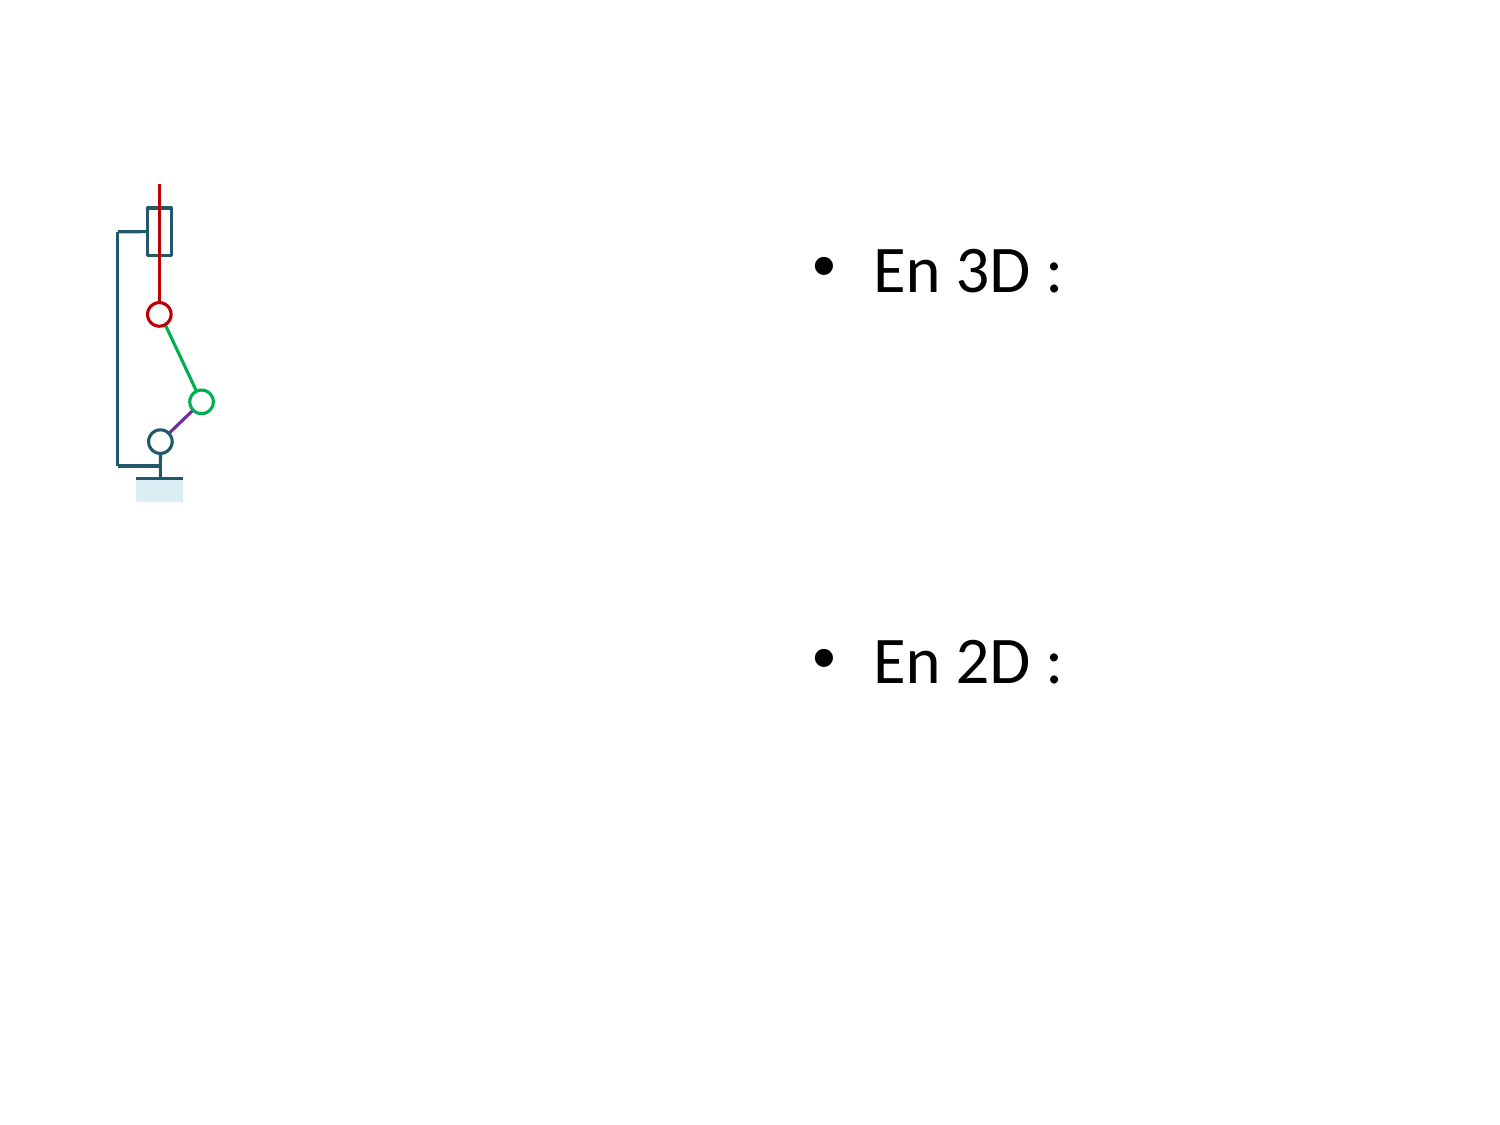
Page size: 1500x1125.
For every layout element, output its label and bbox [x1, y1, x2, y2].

text_box [163, 206, 173, 257]
text_box [160, 401, 202, 442]
text_box [160, 314, 202, 401]
text_box [146, 428, 172, 456]
text_box [145, 206, 155, 257]
text_box [206, 388, 216, 415]
text_box [145, 301, 173, 328]
text_box [135, 478, 184, 503]
